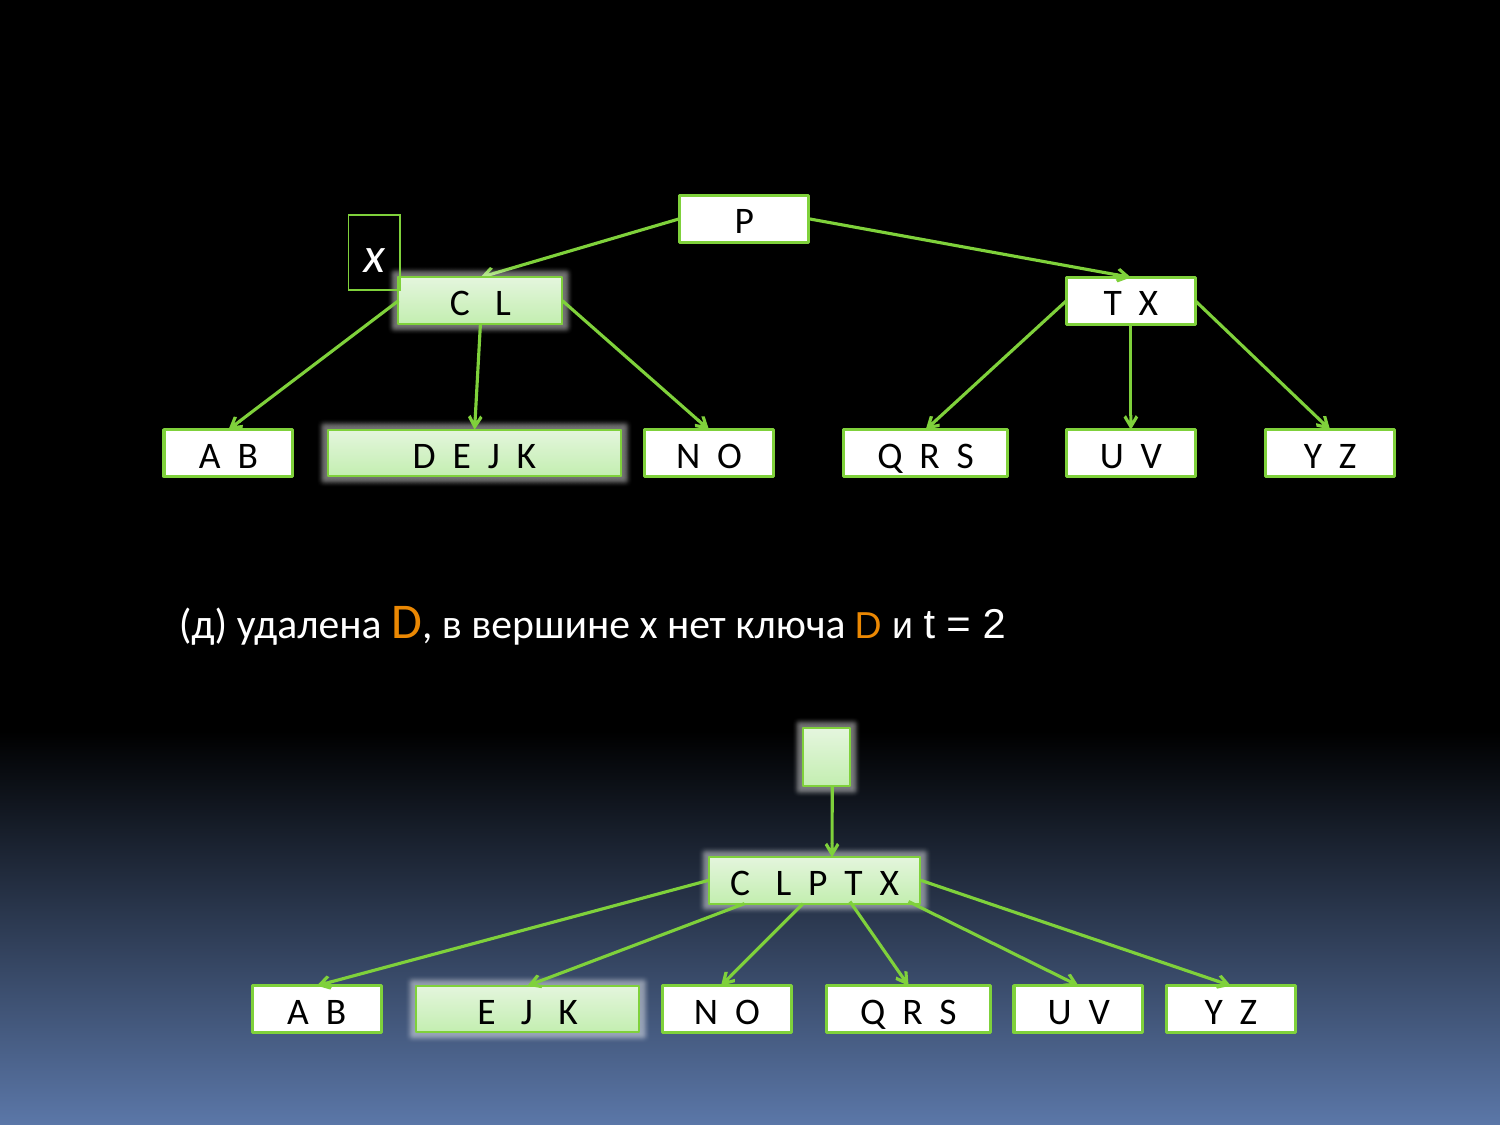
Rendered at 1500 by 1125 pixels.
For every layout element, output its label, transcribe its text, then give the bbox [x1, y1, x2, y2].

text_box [251, 727, 1296, 1033]
text_box (д) удалена D, в вершине х нет ключа D и t = 2 [164, 581, 1317, 656]
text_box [163, 194, 1395, 478]
